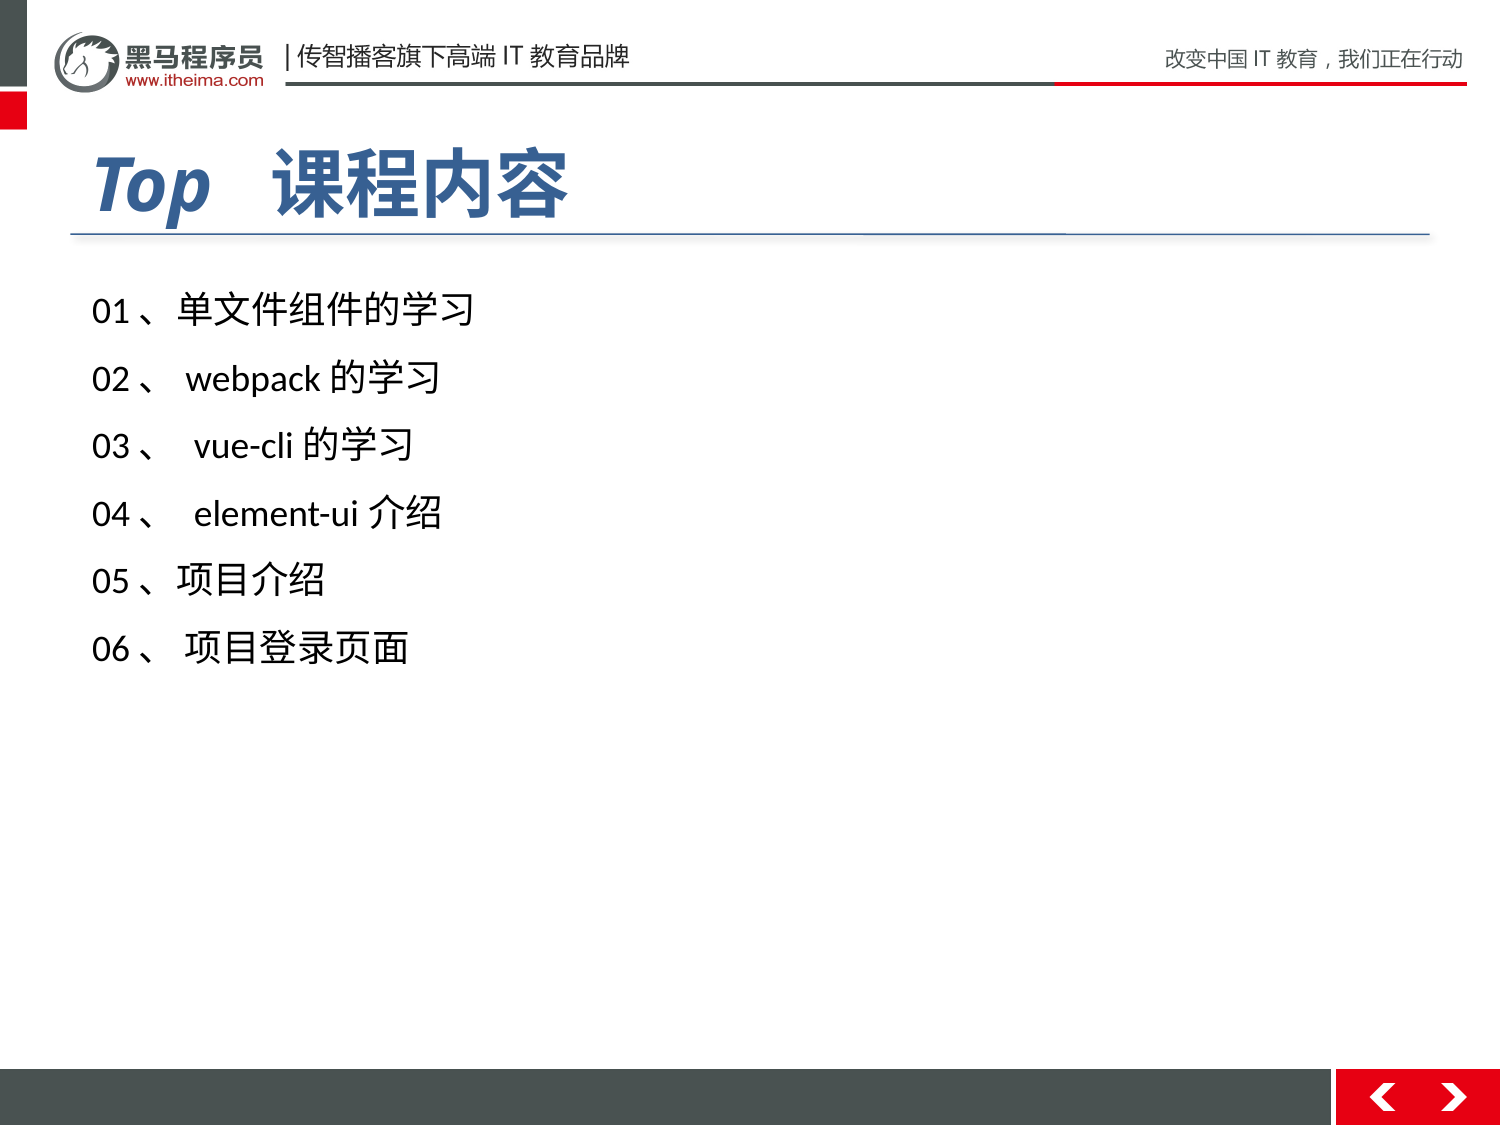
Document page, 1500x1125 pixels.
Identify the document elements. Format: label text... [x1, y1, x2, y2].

picture [0, 0, 1500, 1125]
title Top 课程内容 [75, 128, 1425, 232]
text_box 01、单文件组件的学习 02、webpack的学习 03、 vue-cli的学习 04、 element-ui介绍 05、项目介绍 06、 项目登录页面 [77, 256, 1435, 677]
